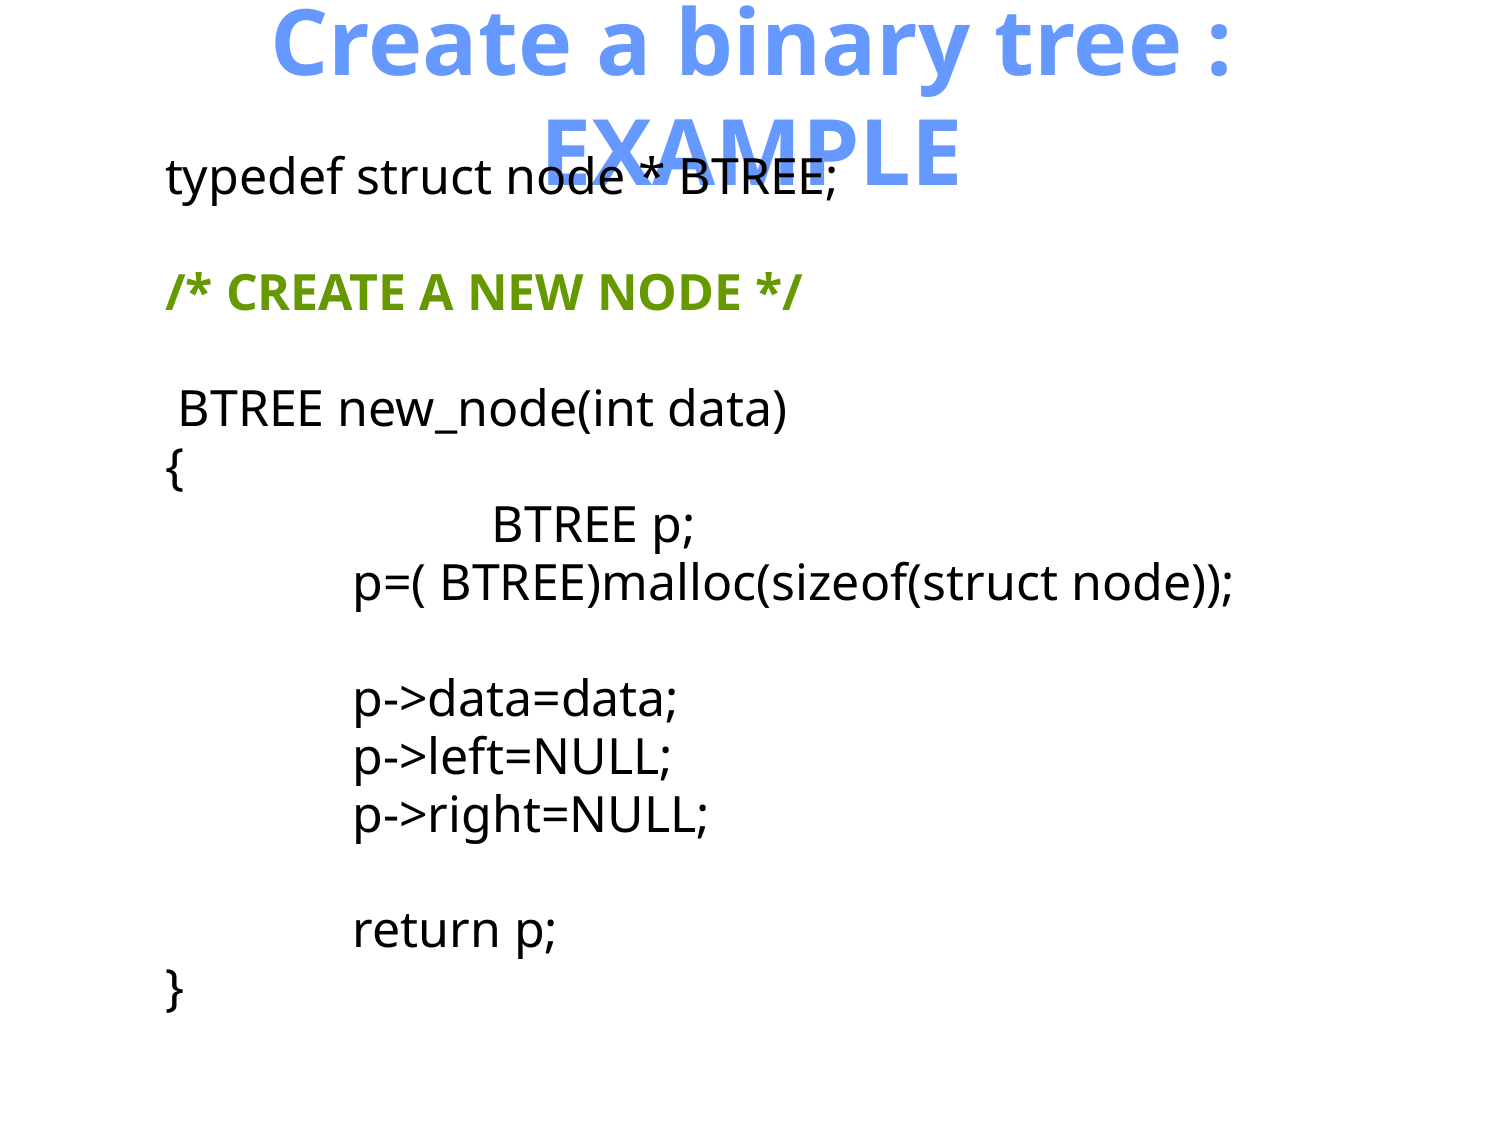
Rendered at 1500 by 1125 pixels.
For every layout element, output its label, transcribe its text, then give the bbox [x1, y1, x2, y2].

title Create a binary tree : EXAMPLE [76, 0, 1428, 148]
list typedef struct node * BTREE; /* CREATE A NEW NODE */ BTREE new_node(int data) { BTREE p; p=( BTREE)malloc(sizeof(struct node)); p->data=data; p->left=NULL; p->right=NULL; return p; } [74, 148, 1460, 1059]
